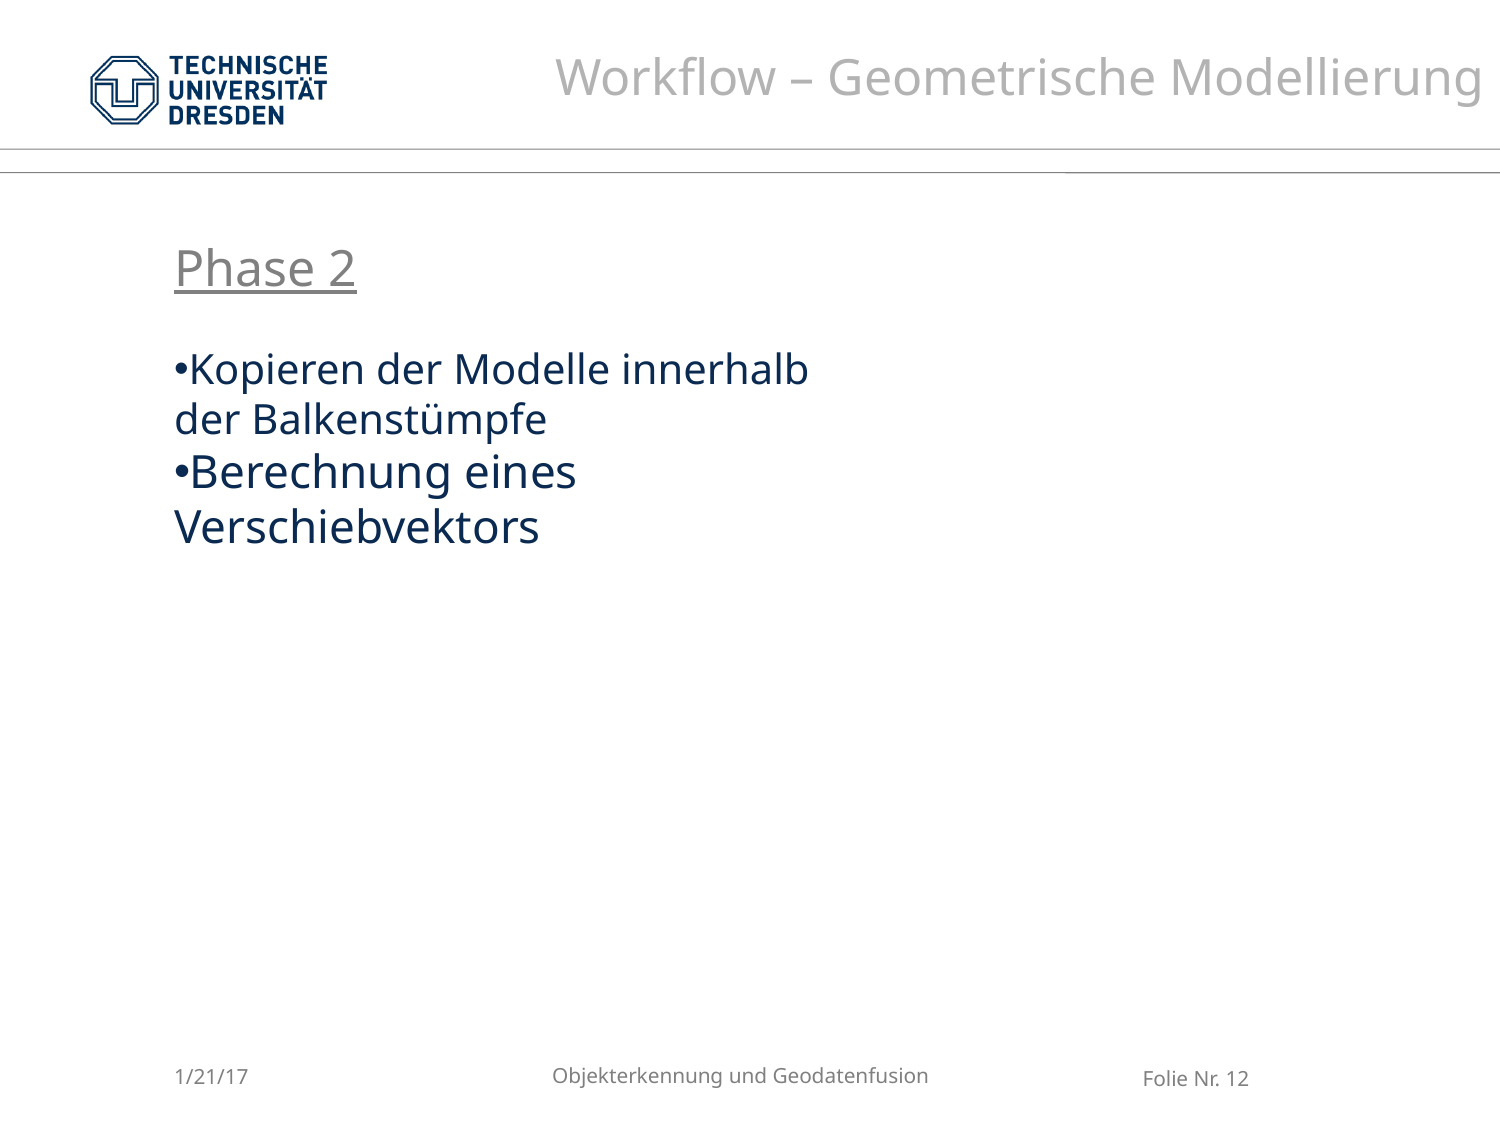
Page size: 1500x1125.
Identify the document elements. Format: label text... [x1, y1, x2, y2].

text_box Kopieren der Modelle innerhalb der Balkenstümpfe Berechnung eines Verschiebvektors [159, 290, 825, 976]
text_box 1/21/17 [159, 1045, 510, 1106]
text_box Phase 2 [159, 172, 1500, 361]
picture [90, 54, 327, 125]
text_box Workflow – Geometrische Modellierung [479, 37, 1500, 173]
